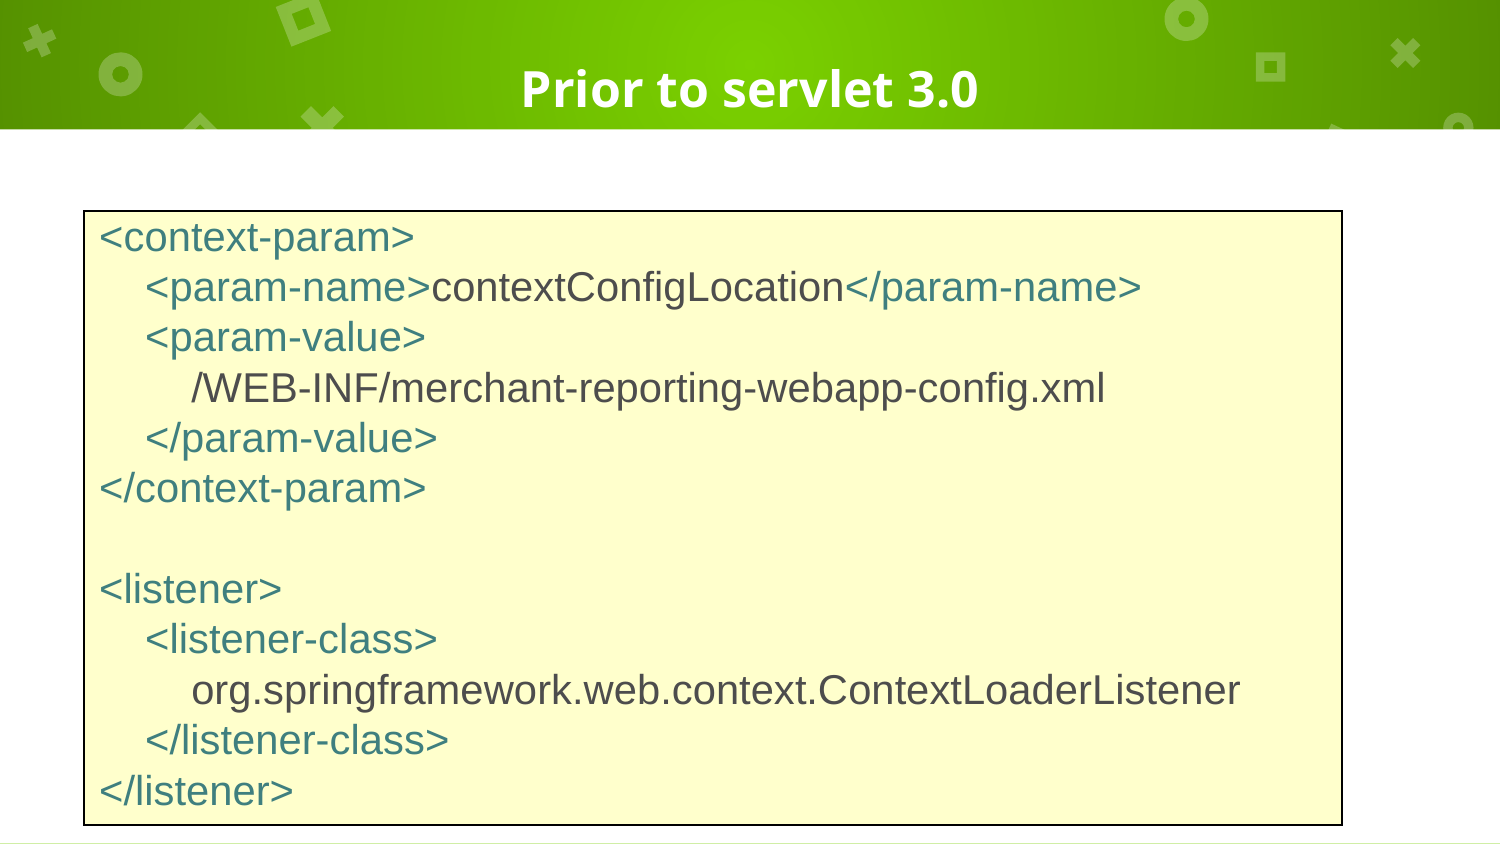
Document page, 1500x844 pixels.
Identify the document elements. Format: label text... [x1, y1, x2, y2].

title Prior to servlet 3.0 [142, 0, 1358, 175]
text_box <context-param> <param-name>contextConfigLocation</param-name> <param-value> /WEB-INF/merchant-reporting-webapp-config.xml </param-value> </context-param> <listener> <listener-class> org.springframework.web.context.ContextLoaderListener </listener-class> </listener> [84, 211, 1343, 826]
